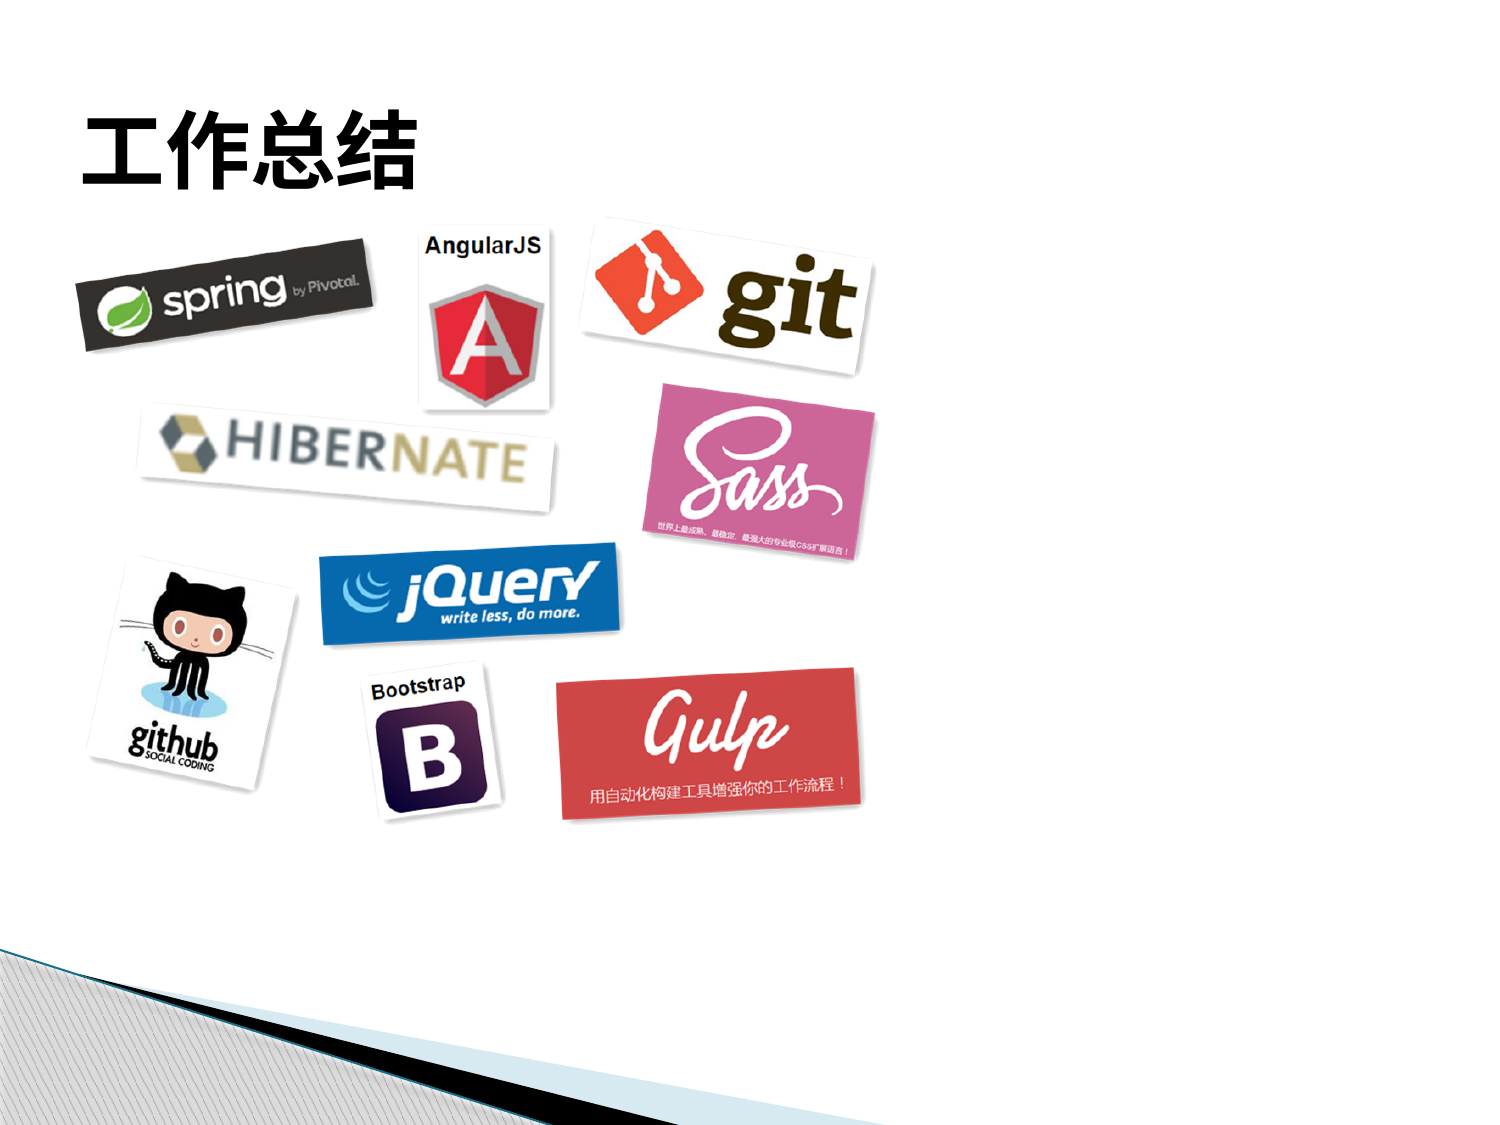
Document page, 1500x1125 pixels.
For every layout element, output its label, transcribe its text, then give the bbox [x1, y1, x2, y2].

title 工作总结 [64, 54, 1415, 243]
picture [63, 196, 933, 848]
